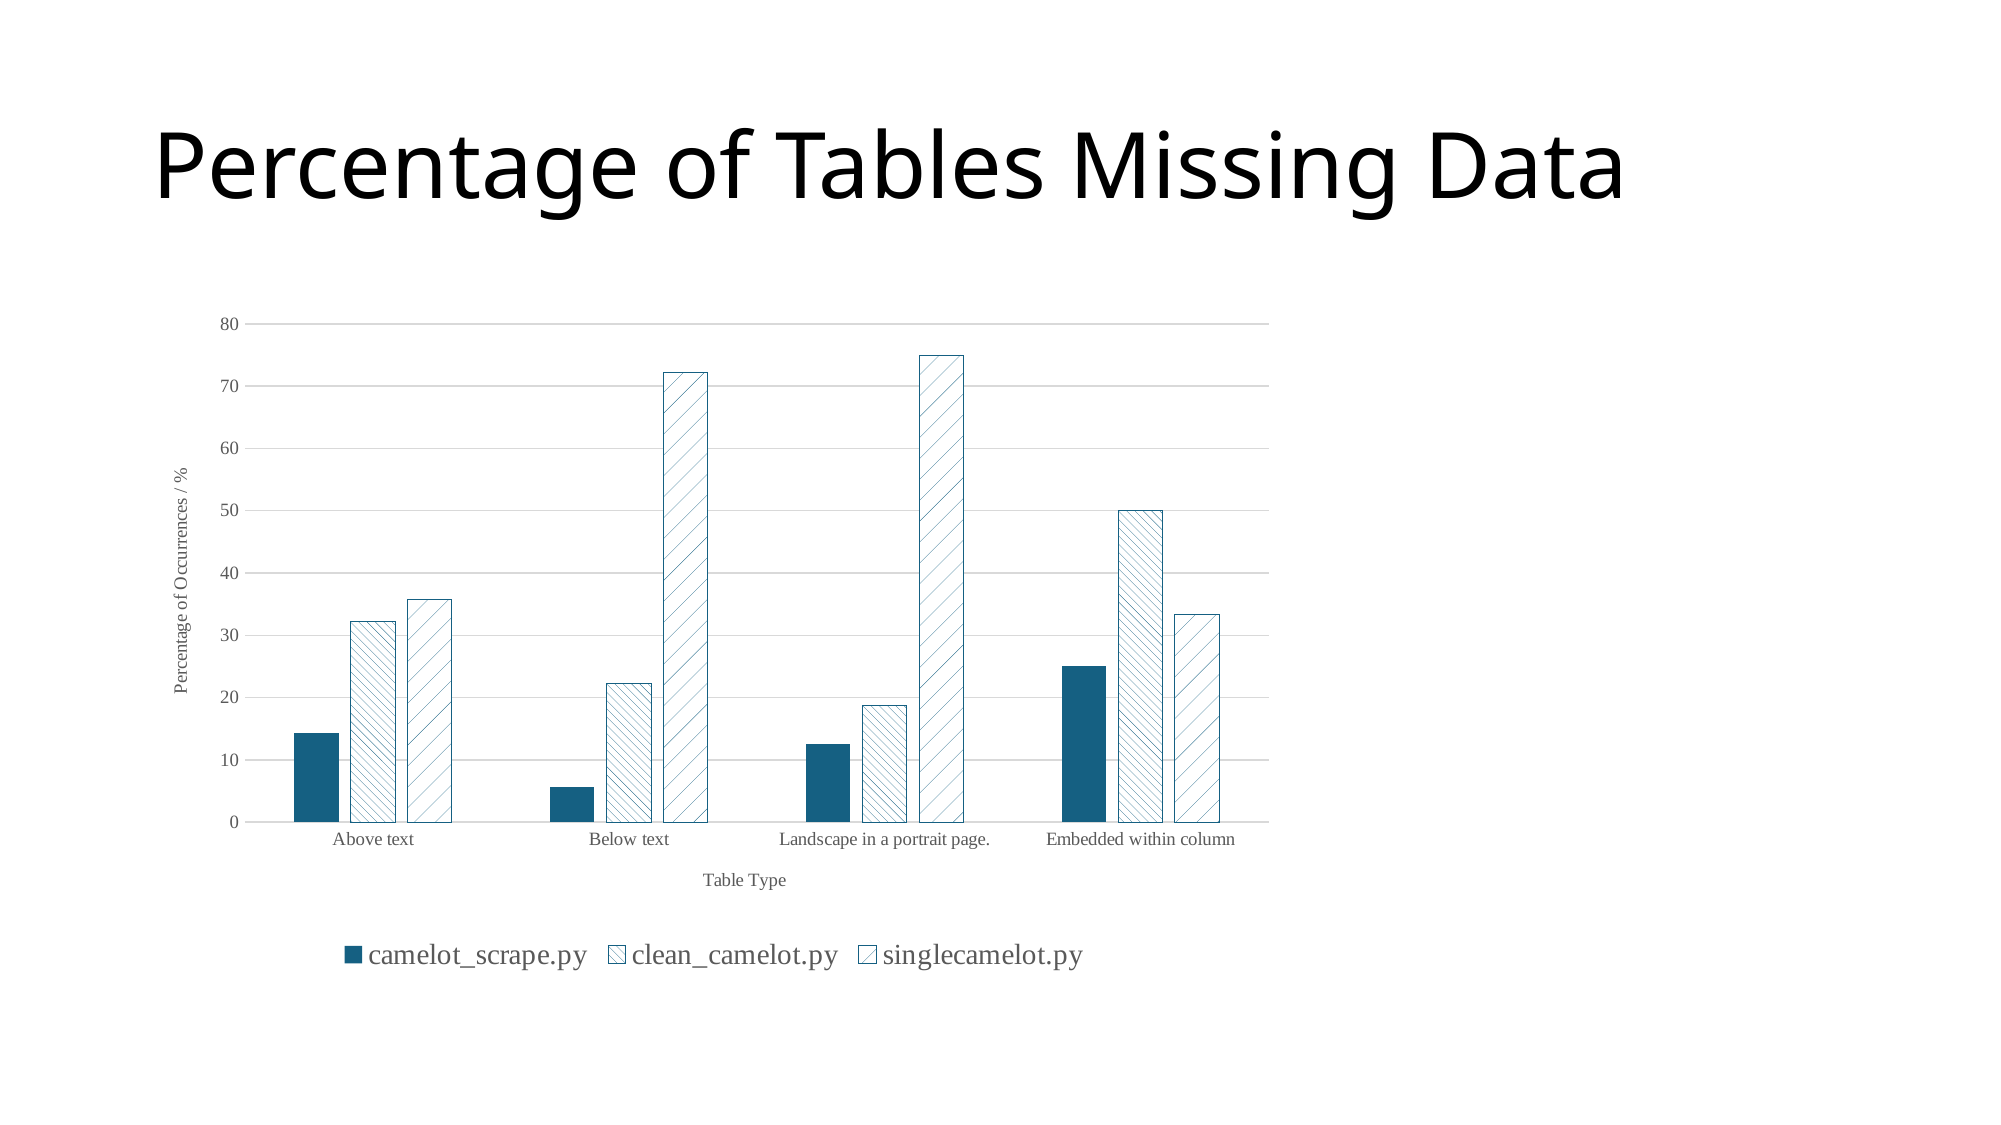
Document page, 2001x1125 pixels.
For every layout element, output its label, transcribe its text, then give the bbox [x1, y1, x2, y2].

chart [136, 298, 1293, 978]
title Percentage of Tables Missing Data [137, 59, 1863, 278]
